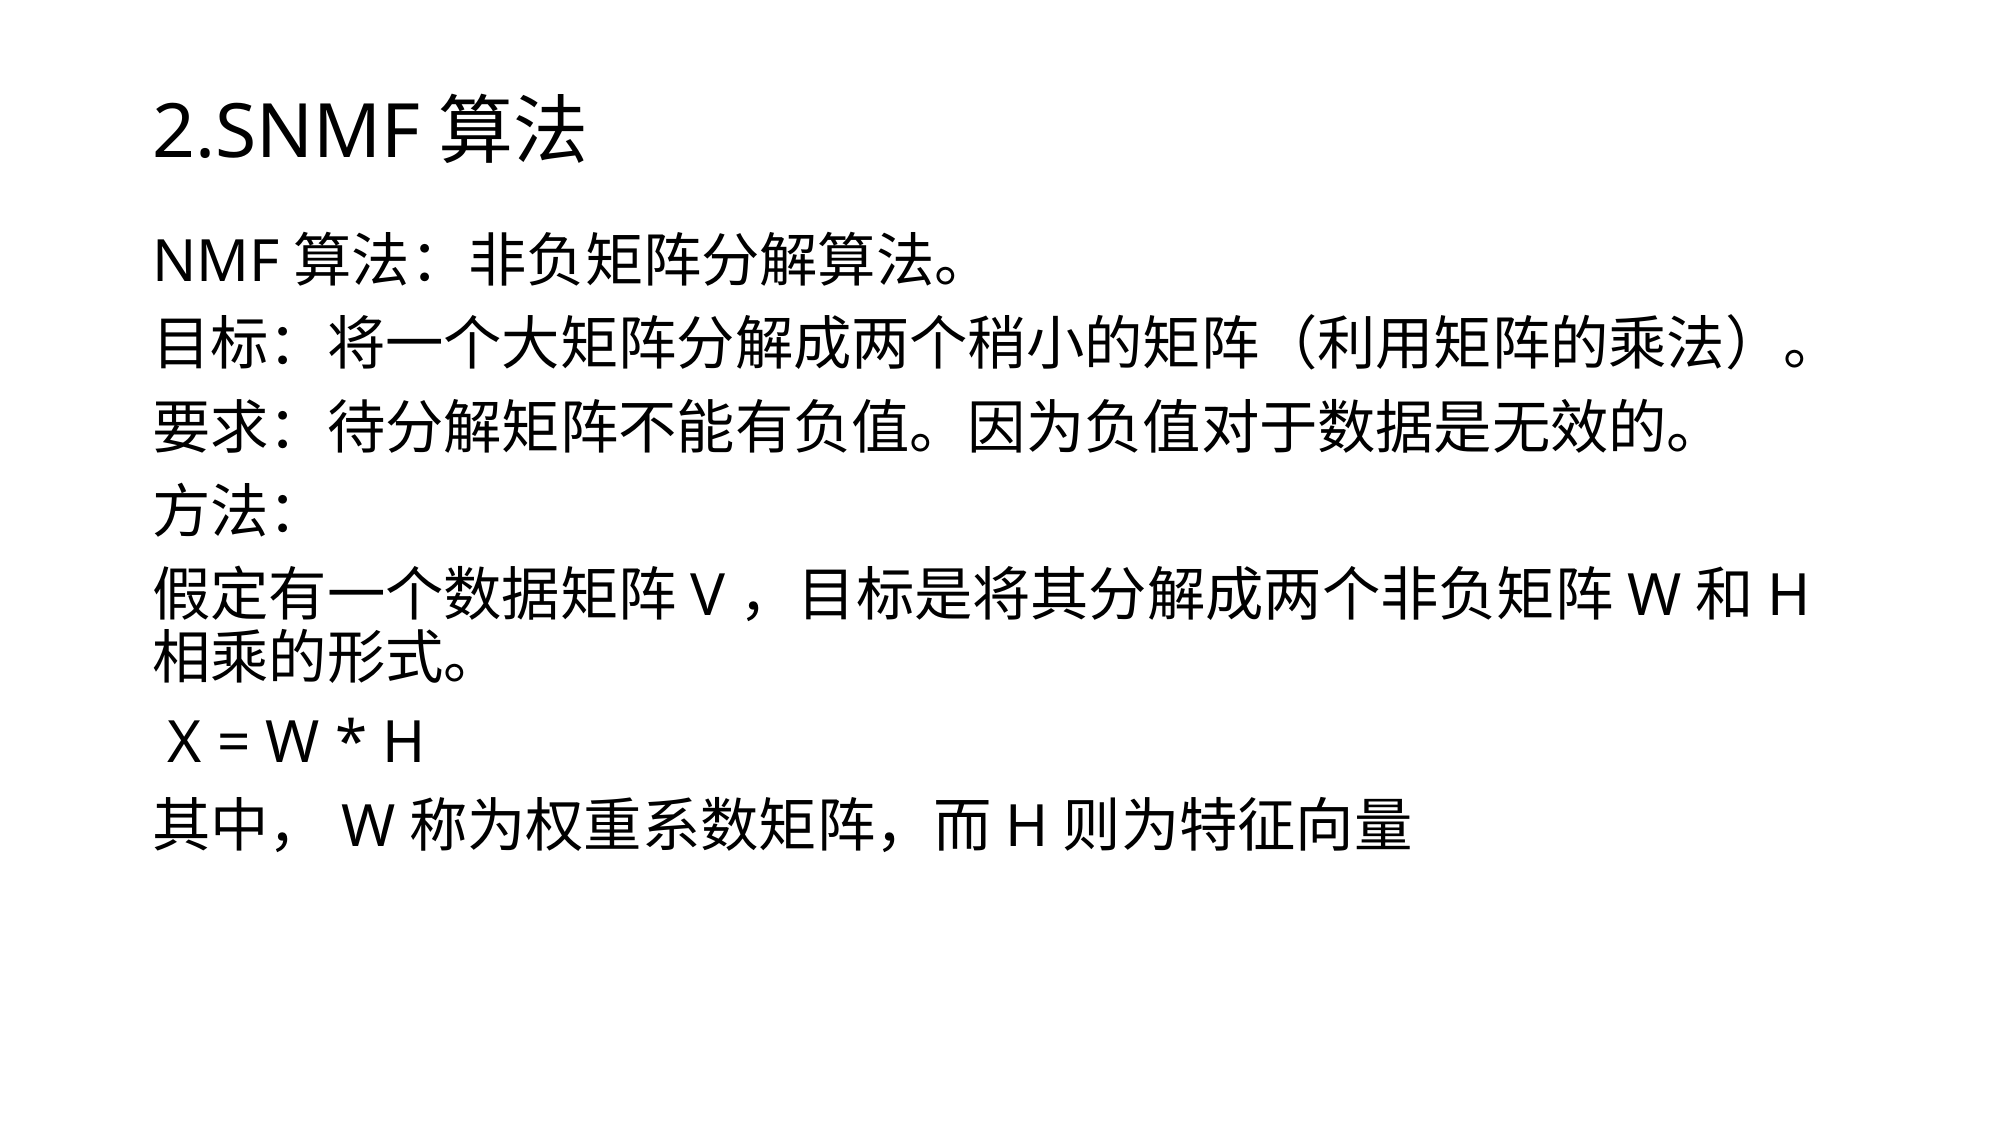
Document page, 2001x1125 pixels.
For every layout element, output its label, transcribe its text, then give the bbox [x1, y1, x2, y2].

list NMF算法：非负矩阵分解算法。 目标：将一个大矩阵分解成两个稍小的矩阵（利用矩阵的乘法）。 要求：待分解矩阵不能有负值。因为负值对于数据是无效的。 方法： 假定有一个数据矩阵V，目标是将其分解成两个非负矩阵W和H相乘的形式。 X = W * H 其中，W称为权重系数矩阵，而H则为特征向量 [137, 223, 1863, 938]
title 2.SNMF算法 [137, 59, 1863, 206]
